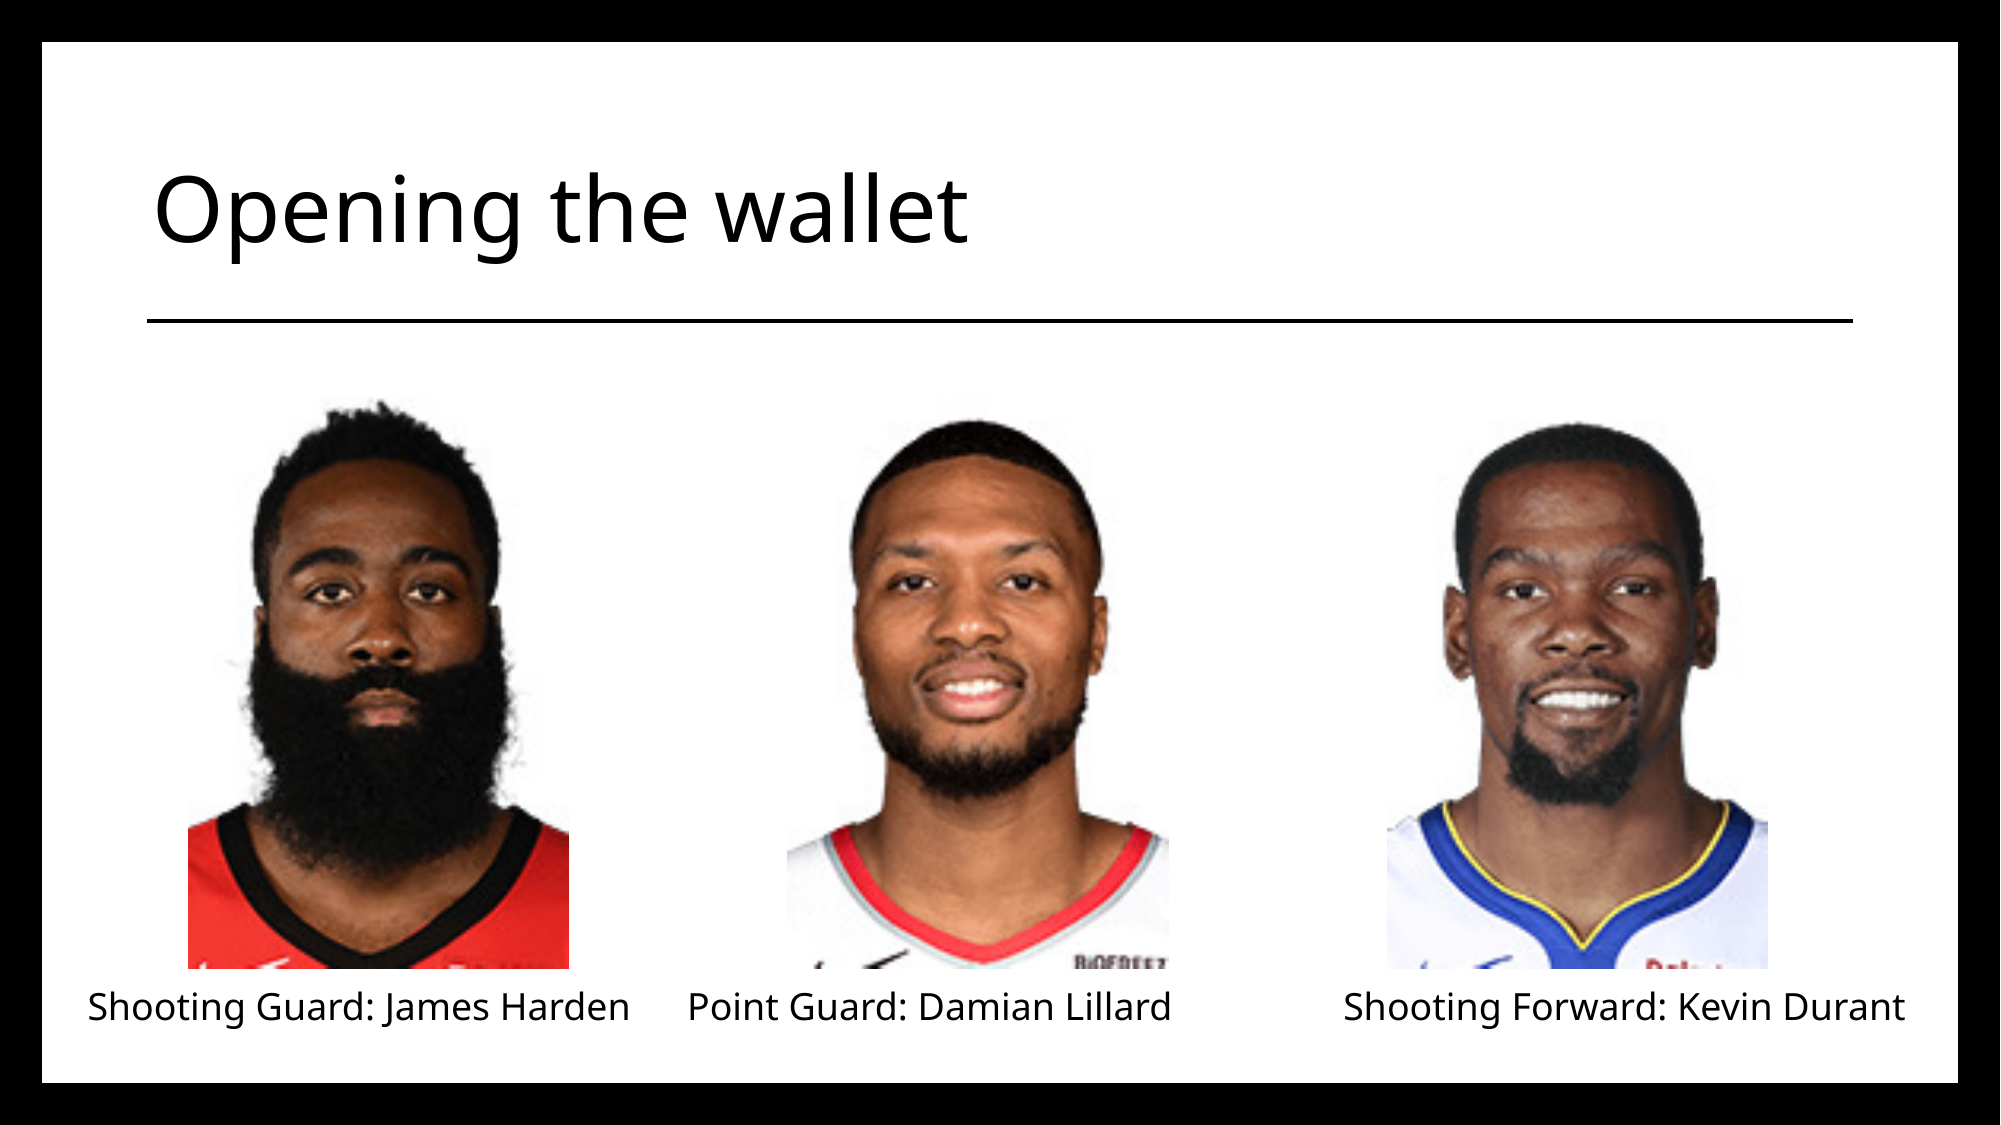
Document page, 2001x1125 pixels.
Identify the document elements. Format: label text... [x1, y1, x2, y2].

title Opening the wallet [137, 103, 1863, 322]
picture [188, 397, 569, 969]
text_box [52, 51, 1948, 1073]
picture [1387, 397, 1768, 969]
text_box Shooting Guard: James Harden [72, 975, 672, 1036]
text_box Point Guard: Damian Lillard [672, 975, 1285, 1036]
picture [787, 397, 1169, 969]
text_box Shooting Forward: Kevin Durant [1328, 975, 1941, 1036]
